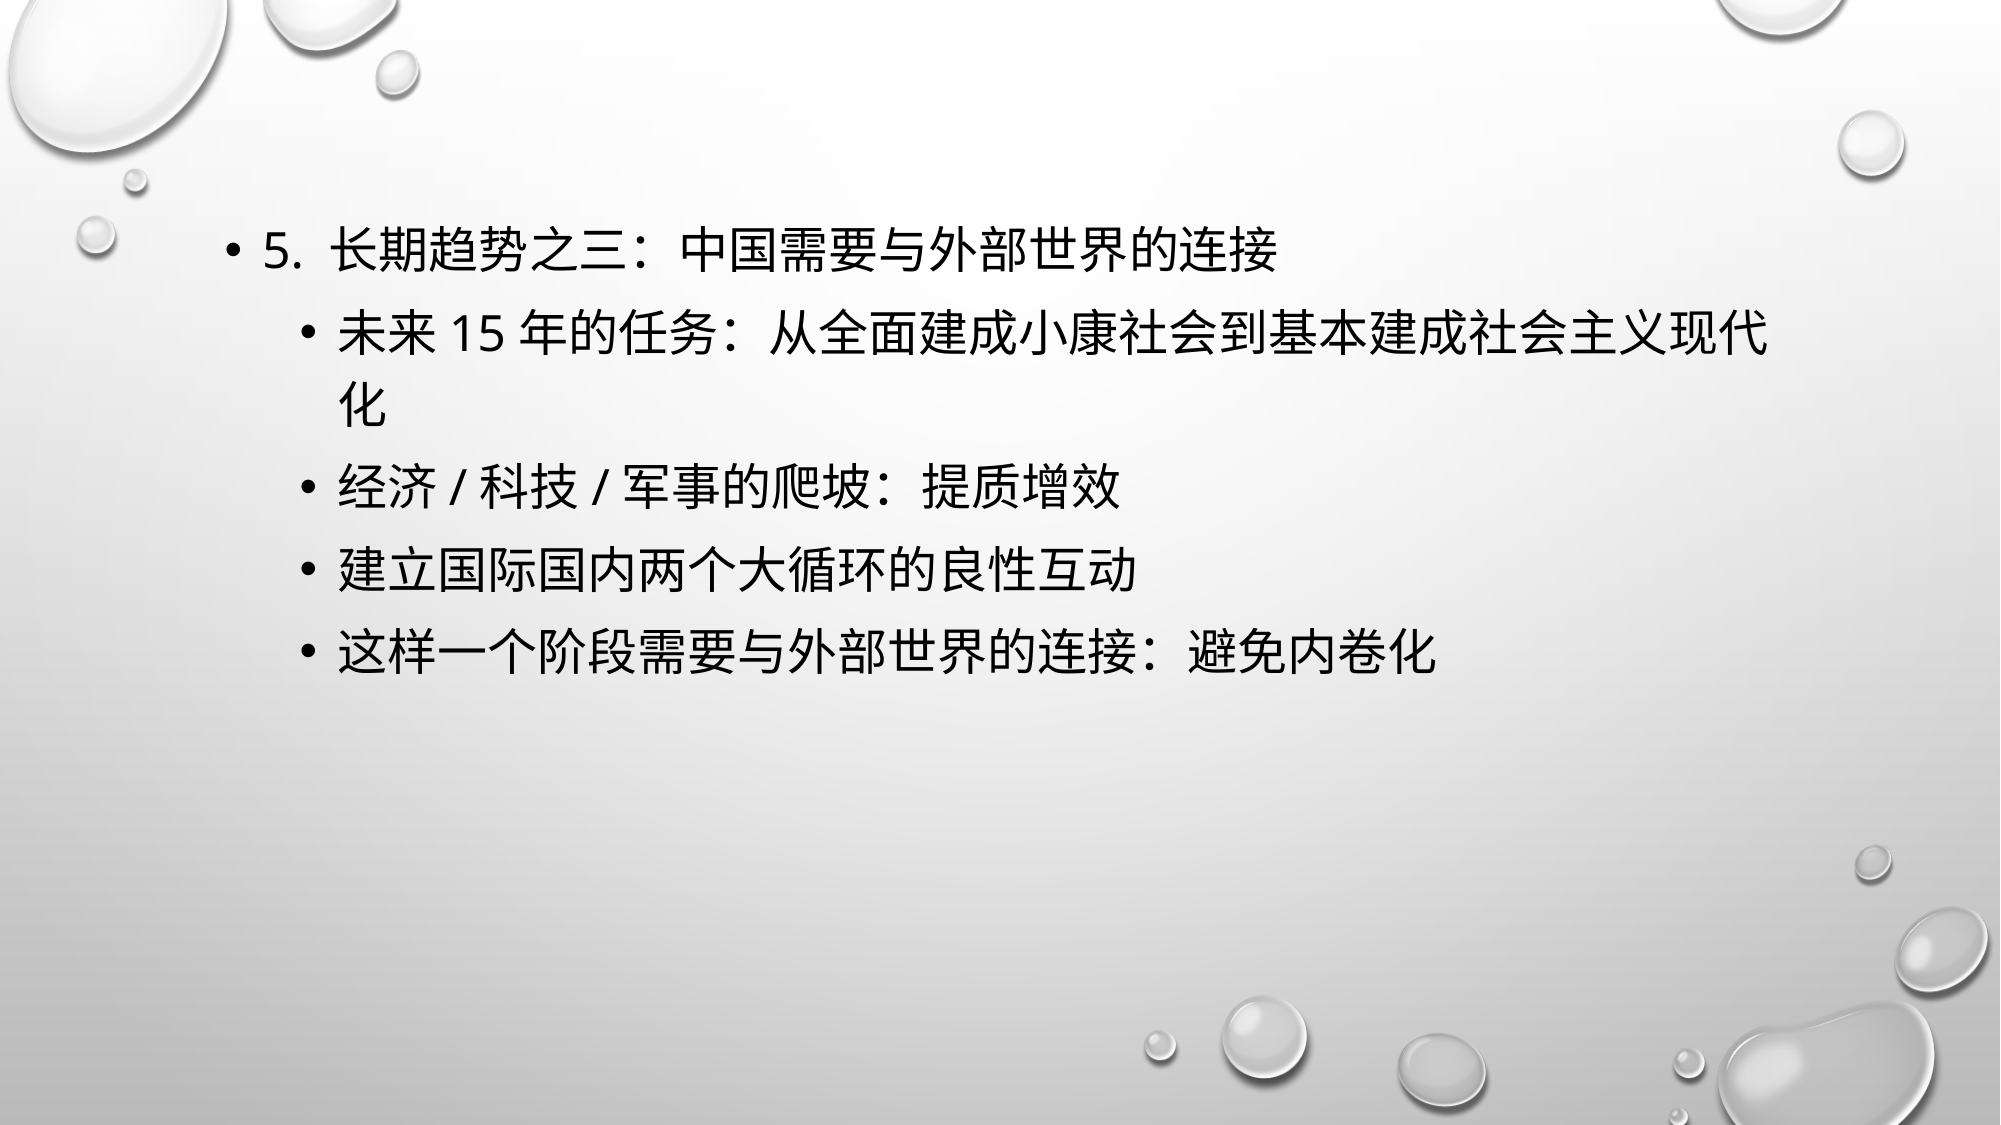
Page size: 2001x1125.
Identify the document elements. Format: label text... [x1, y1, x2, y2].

list 5. 长期趋势之三：中国需要与外部世界的连接 未来15年的任务：从全面建成小康社会到基本建成社会主义现代化 经济/科技/军事的爬坡：提质增效 建立国际国内两个大循环的良性互动 这样一个阶段需要与外部世界的连接：避免内卷化 [134, 199, 1797, 992]
picture [0, 0, 2000, 1125]
